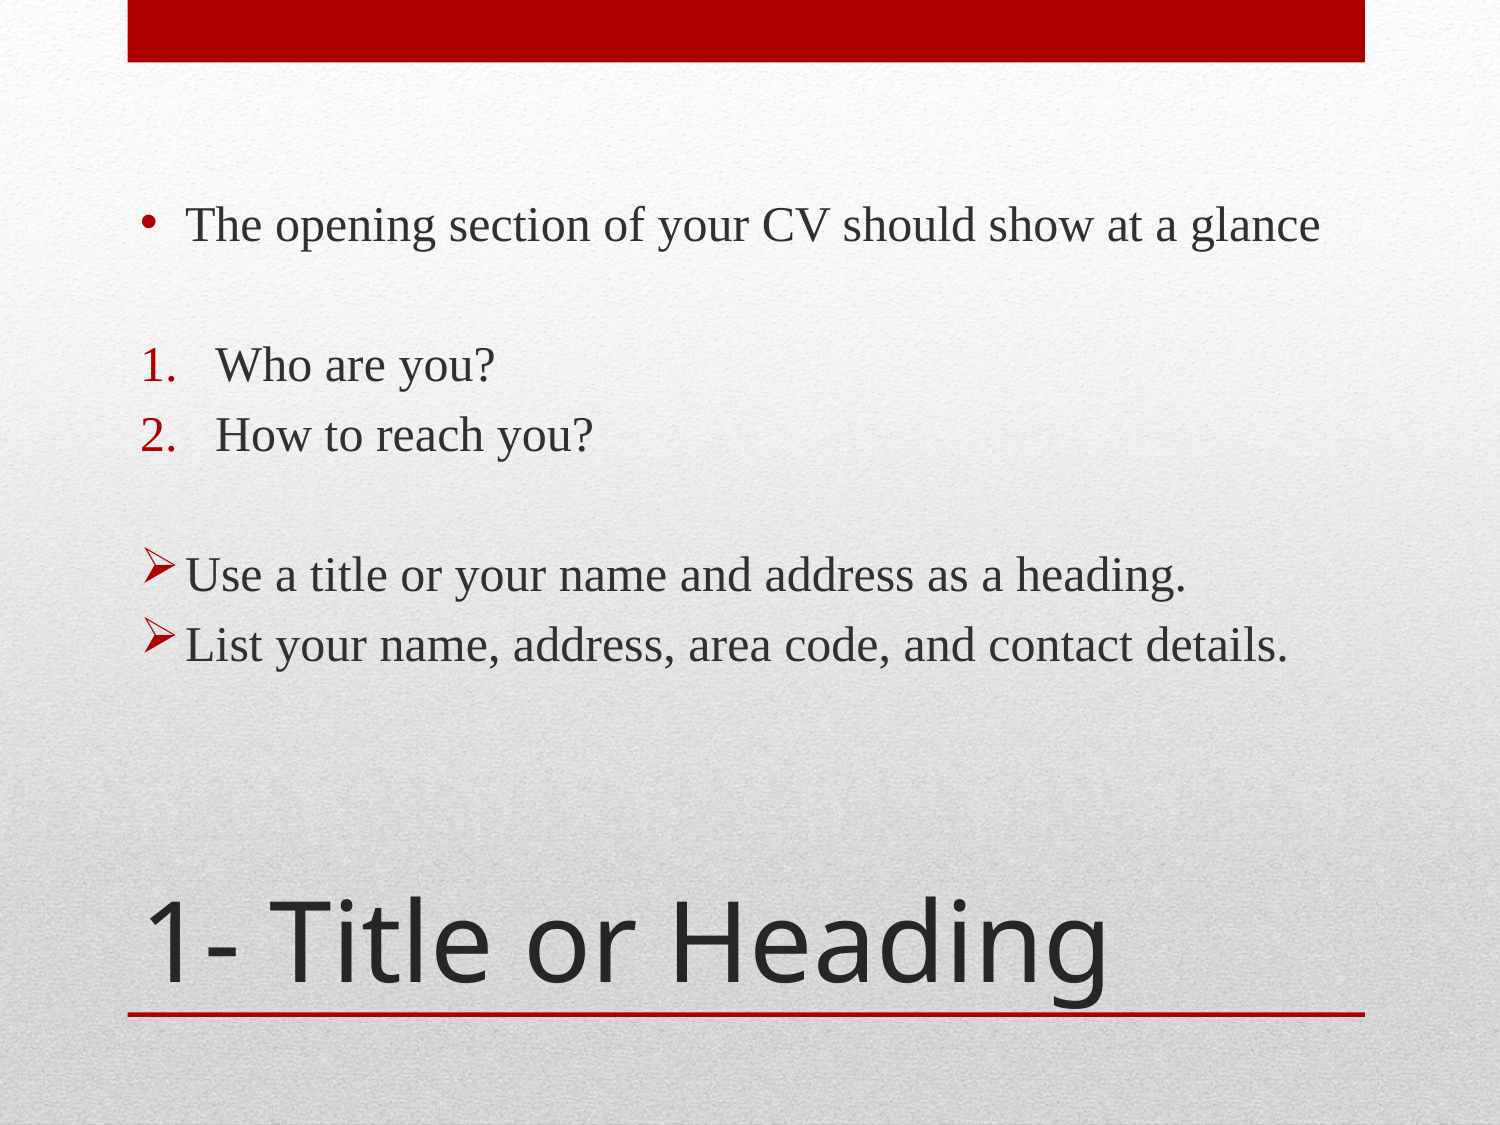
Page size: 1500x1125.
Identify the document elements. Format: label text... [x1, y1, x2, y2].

title 1- Title or Heading [125, 750, 1238, 1013]
list The opening section of your CV should show at a glance Who are you? How to reach you? Use a title or your name and address as a heading. List your name, address, area code, and contact details. [125, 112, 1363, 750]
